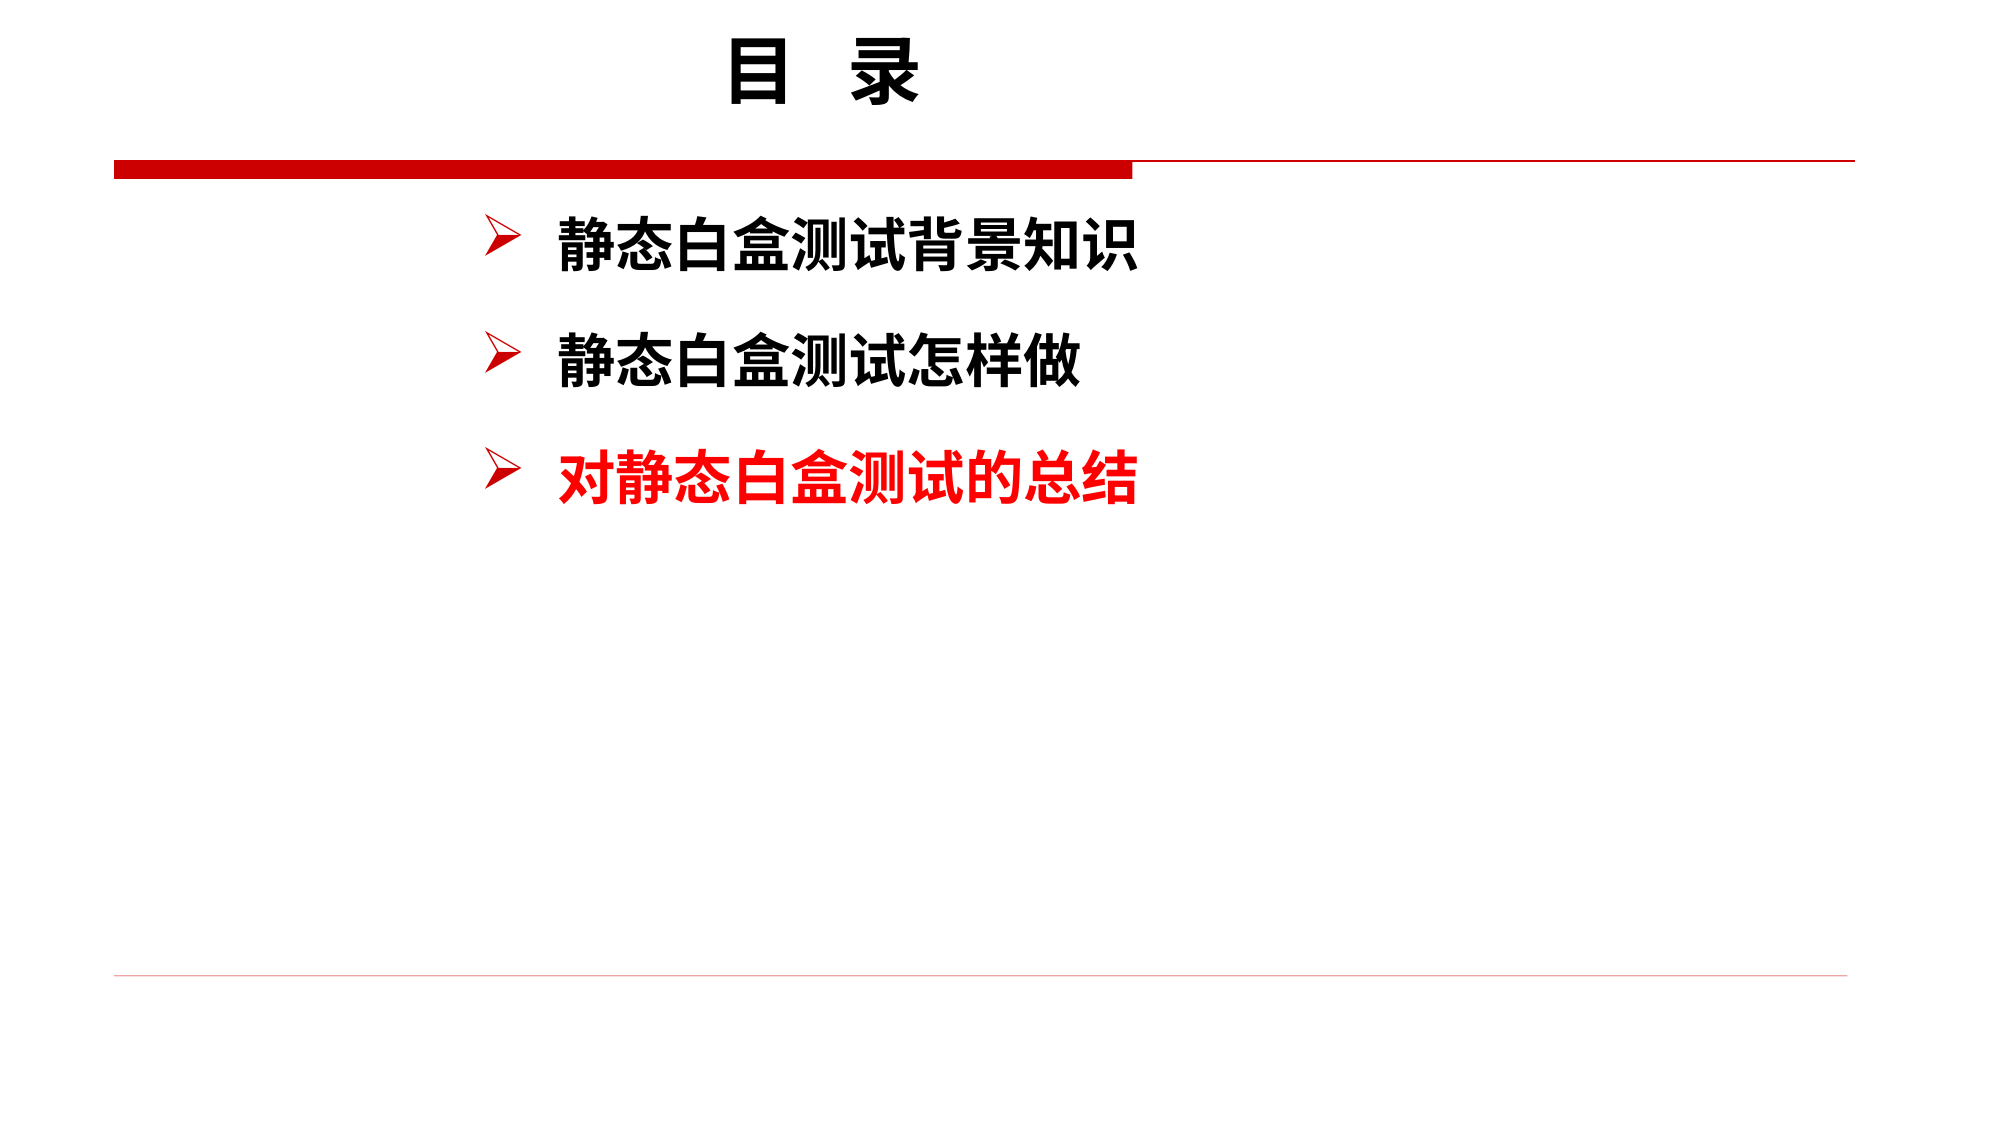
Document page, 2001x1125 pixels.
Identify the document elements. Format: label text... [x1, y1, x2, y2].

list 静态白盒测试背景知识 静态白盒测试怎样做 对静态白盒测试的总结 [480, 172, 2000, 935]
title 目 录 [140, 23, 1503, 91]
